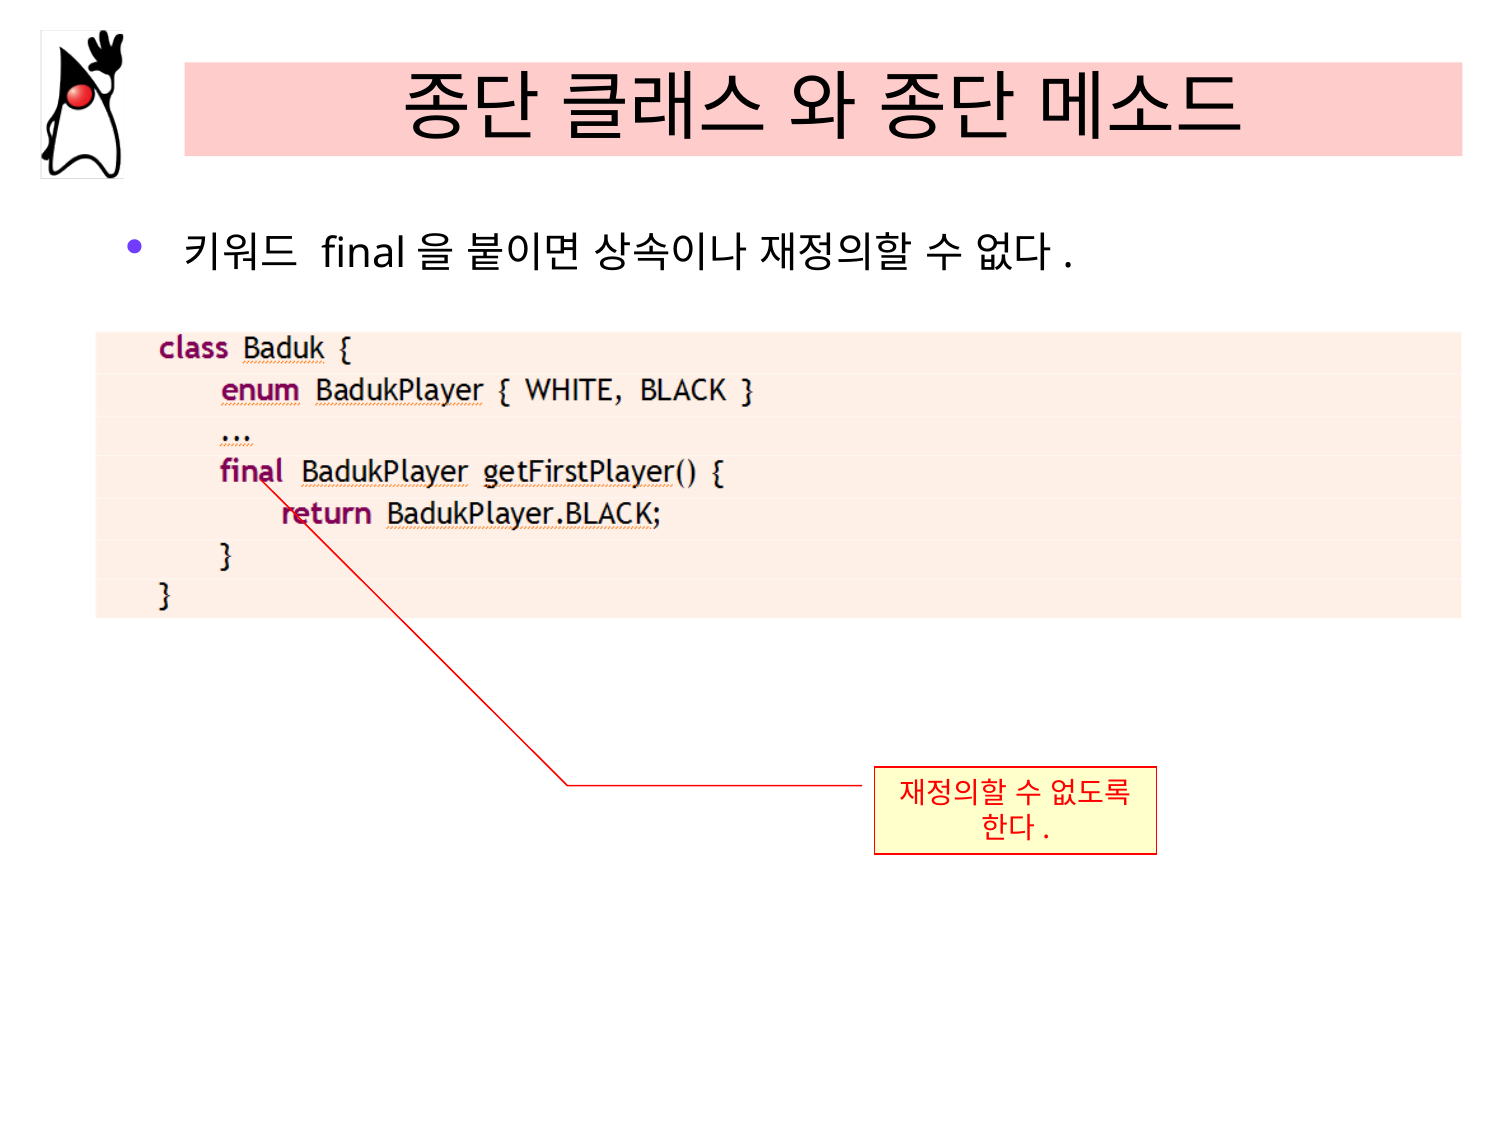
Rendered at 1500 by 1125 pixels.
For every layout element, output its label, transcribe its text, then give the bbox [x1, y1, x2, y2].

picture [39, 30, 124, 179]
text_box 재정의할 수 없도록 한다. [874, 766, 1157, 854]
list 키워드 final을 붙이면 상속이나 재정의할 수 없다. [112, 630, 1460, 901]
list 키워드 final을 붙이면 상속이나 재정의할 수 없다. [112, 218, 1460, 322]
title 종단 클래스 와 종단 메소드 [184, 62, 1463, 157]
picture [89, 323, 1468, 622]
